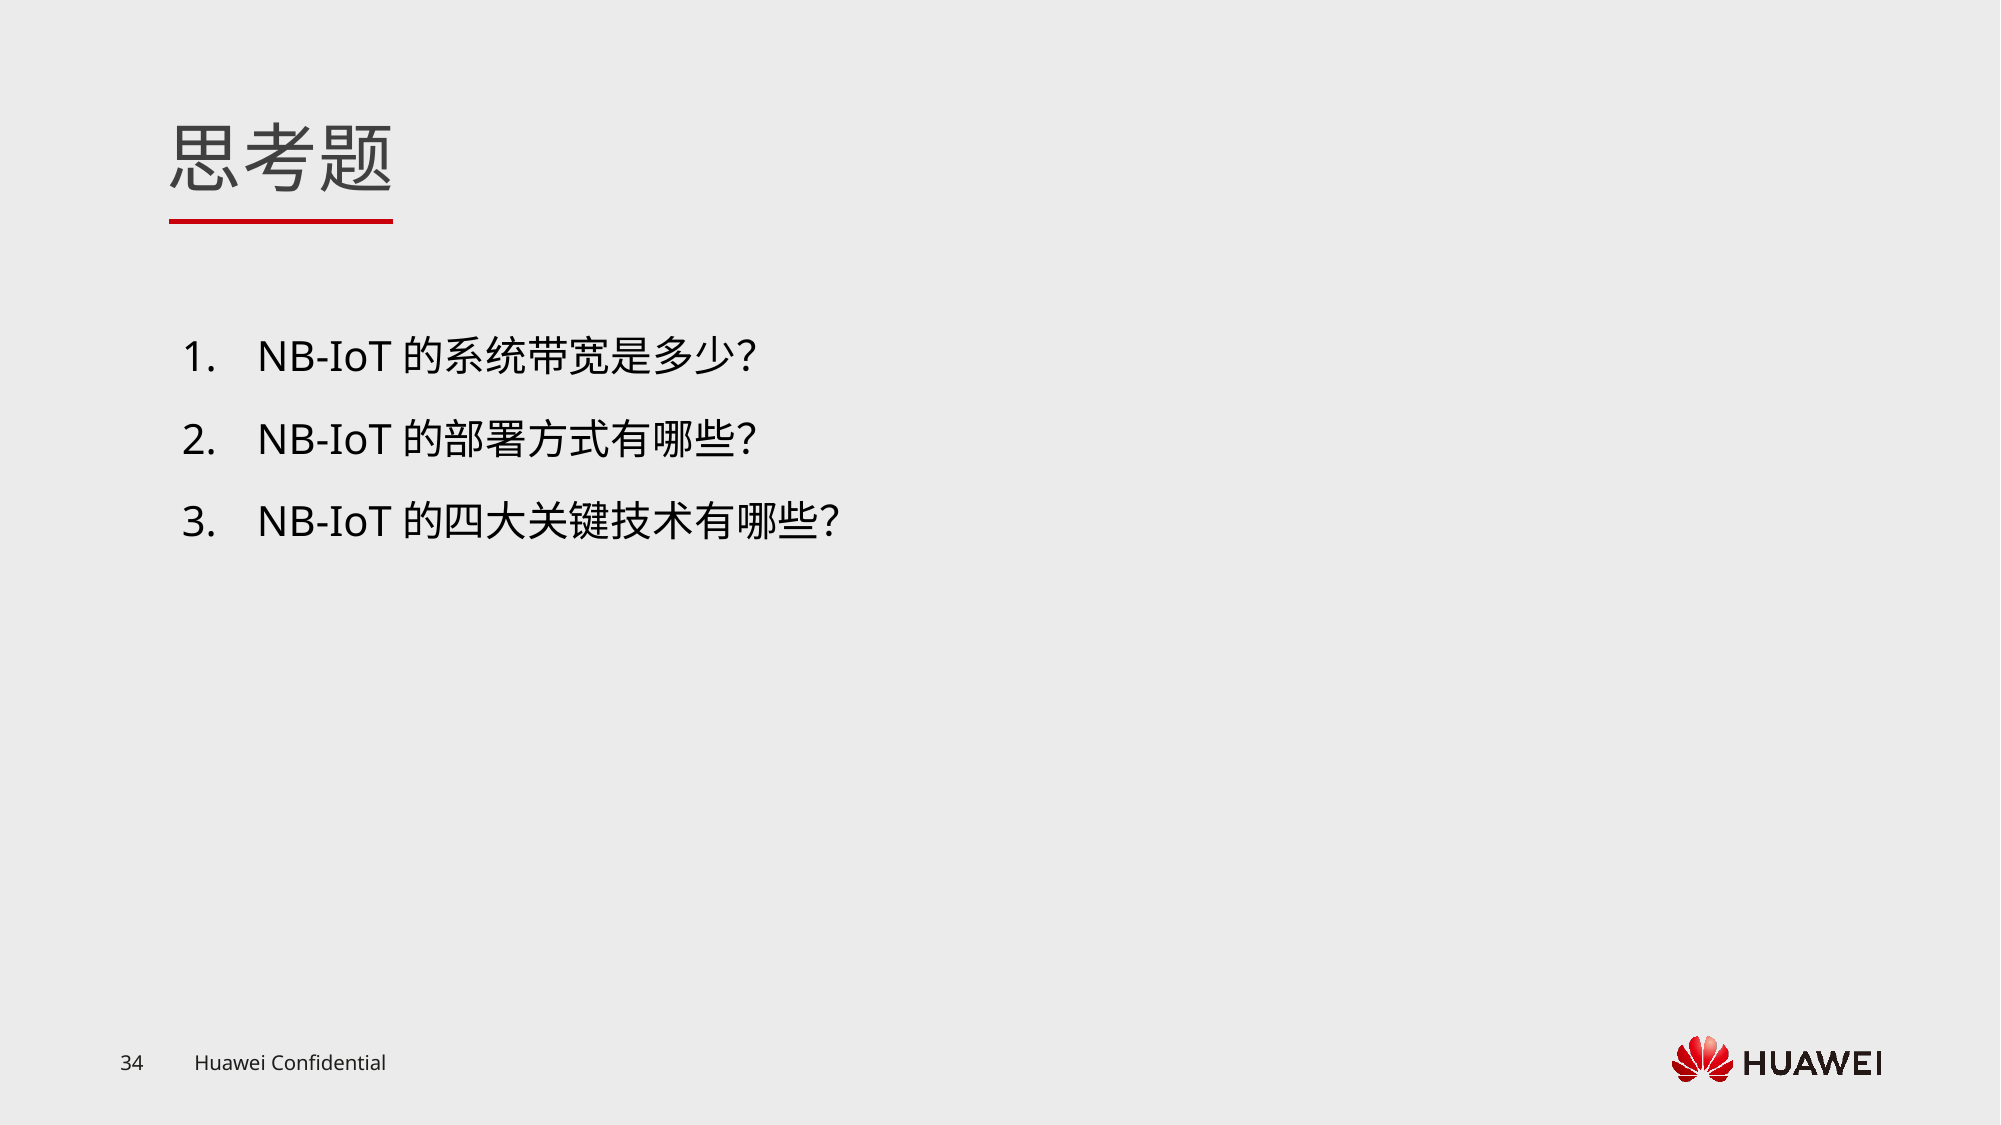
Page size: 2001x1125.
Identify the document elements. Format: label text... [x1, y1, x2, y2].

list NB-IoT的系统带宽是多少？ NB-IoT的部署方式有哪些？ NB-IoT的四大关键技术有哪些？ [167, 302, 1833, 970]
picture [1672, 1036, 1881, 1082]
